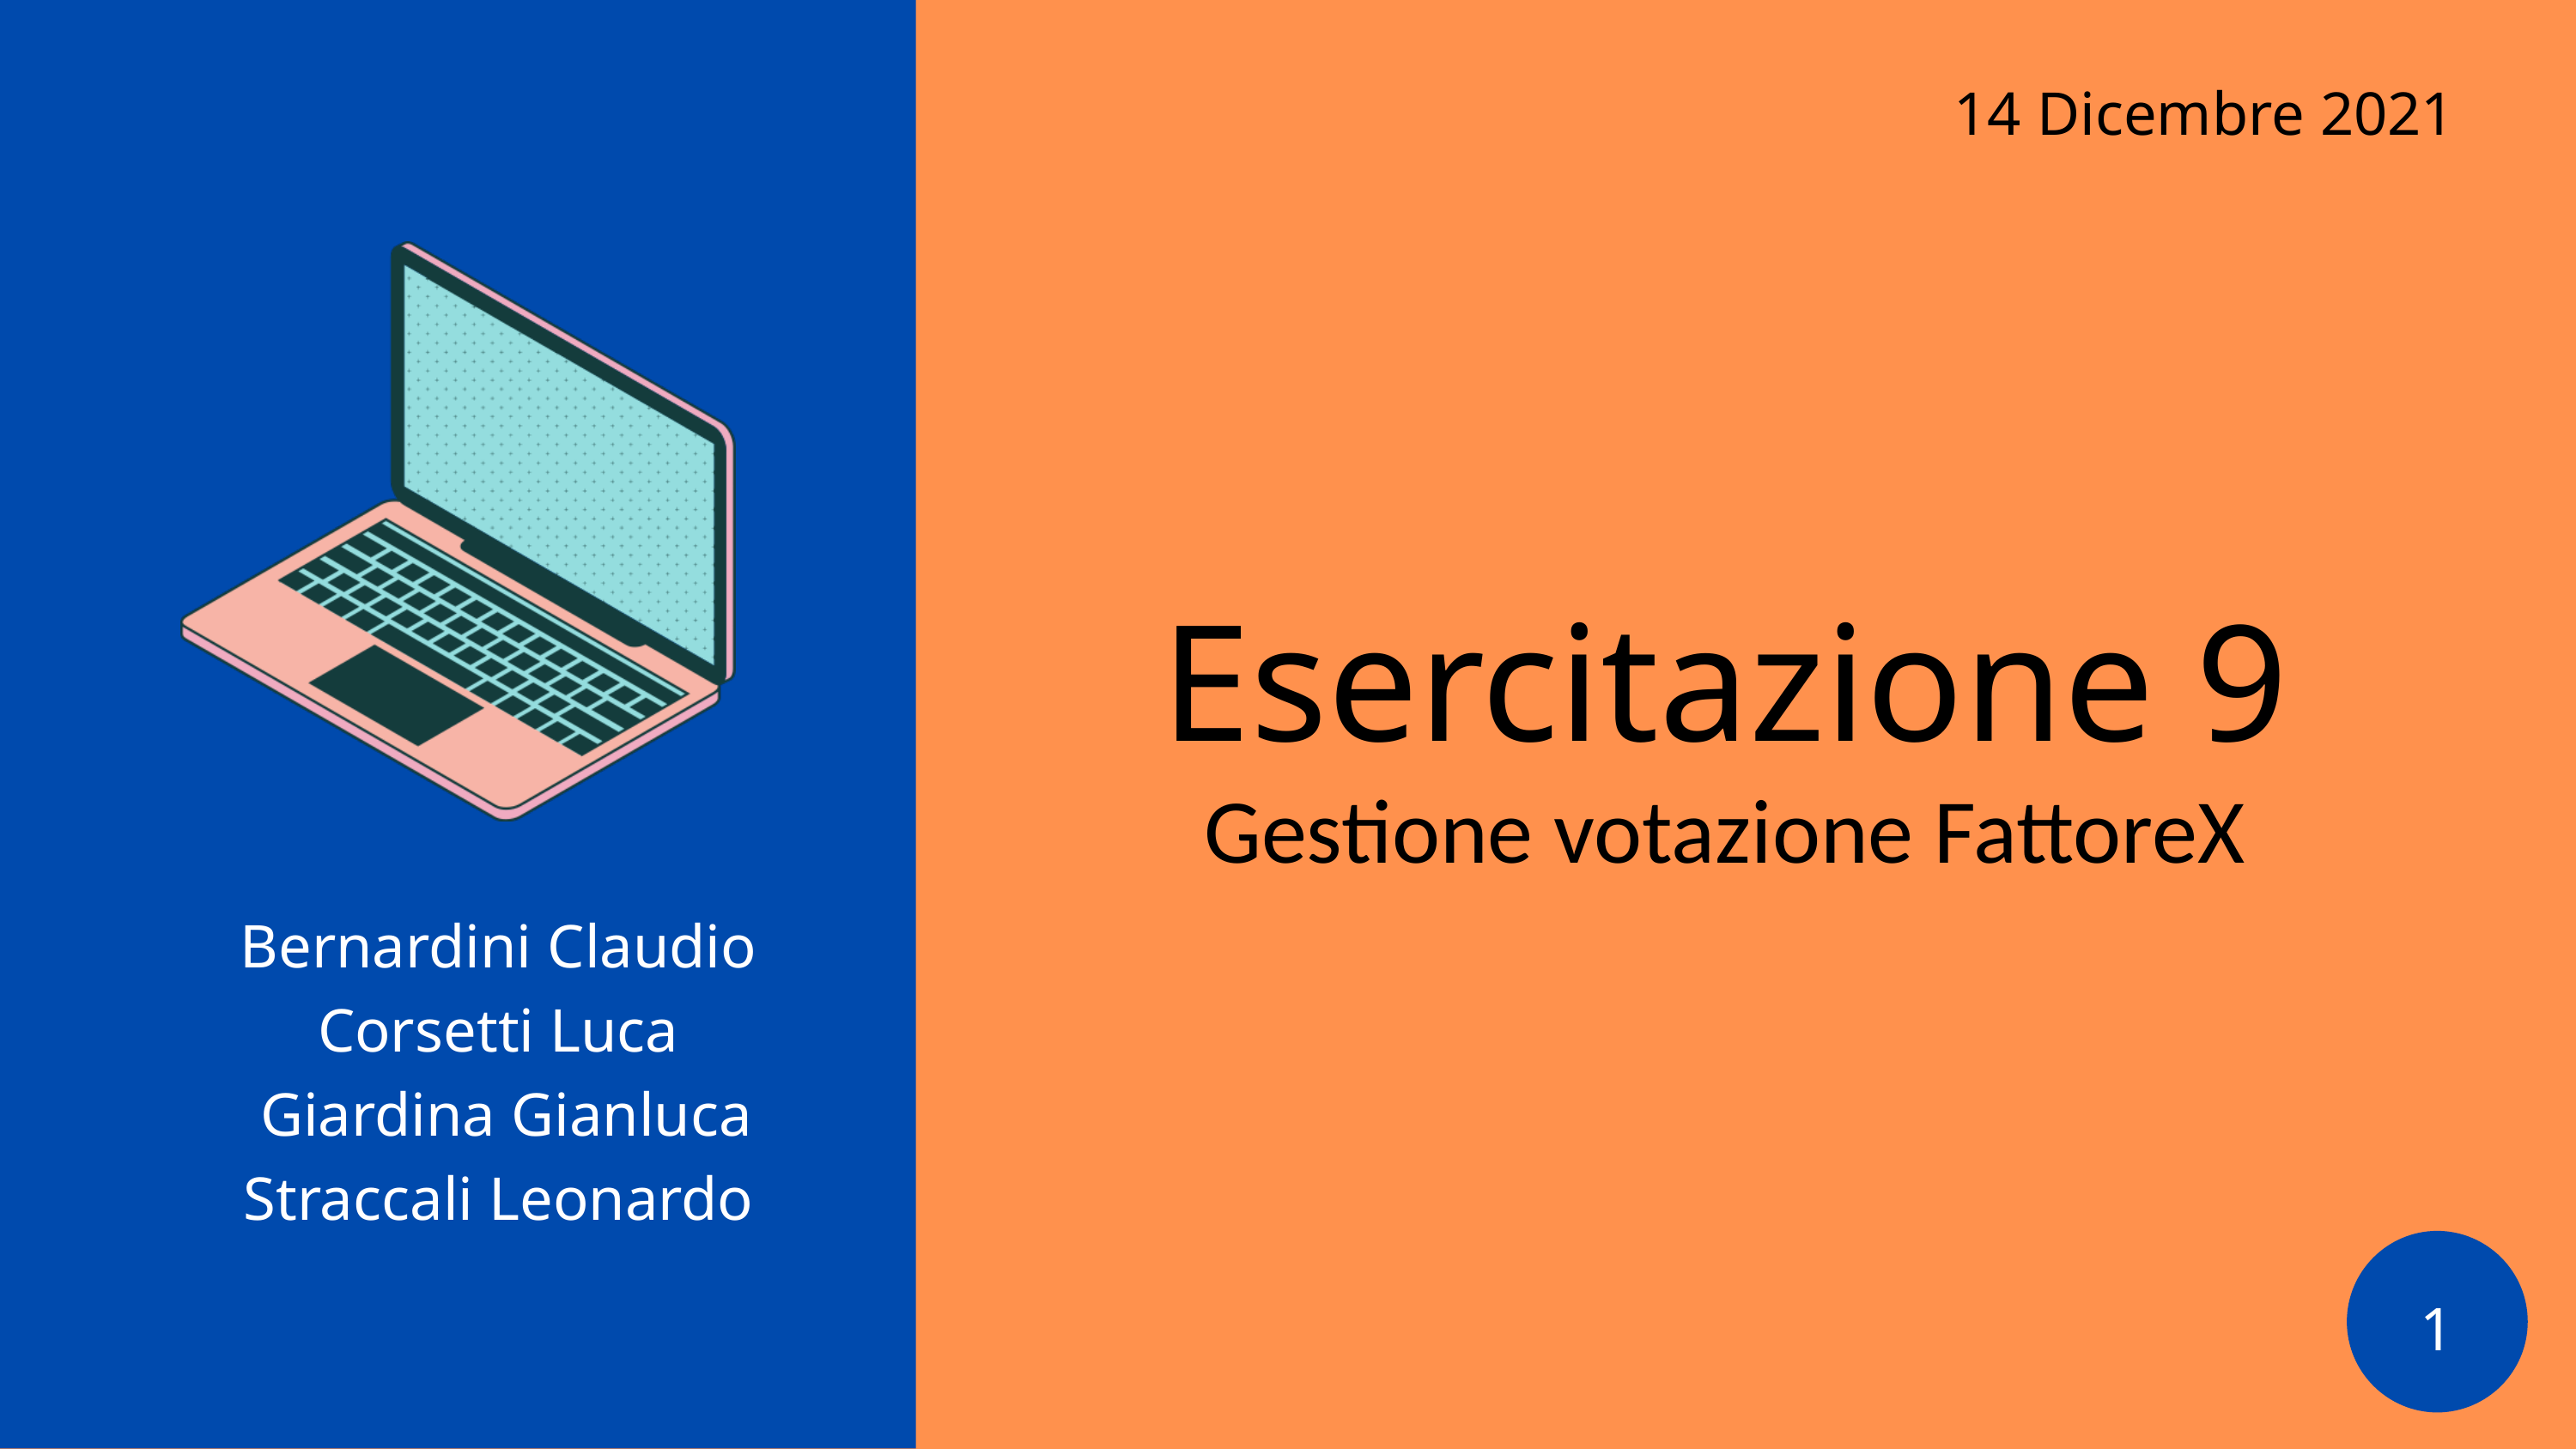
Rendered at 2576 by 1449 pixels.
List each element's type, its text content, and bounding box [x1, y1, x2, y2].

text_box Esercitazione 9 [1103, 549, 2347, 752]
text_box [0, 0, 916, 1449]
picture [179, 240, 736, 822]
text_box Gestione votazione FattoreX [1103, 752, 2347, 882]
text_box Bernardini Claudio Corsetti Luca Giardina Gianluca Straccali Leonardo [239, 895, 758, 1232]
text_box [2346, 1230, 2528, 1413]
text_box 14 Dicembre 2021 [1942, 63, 2467, 148]
